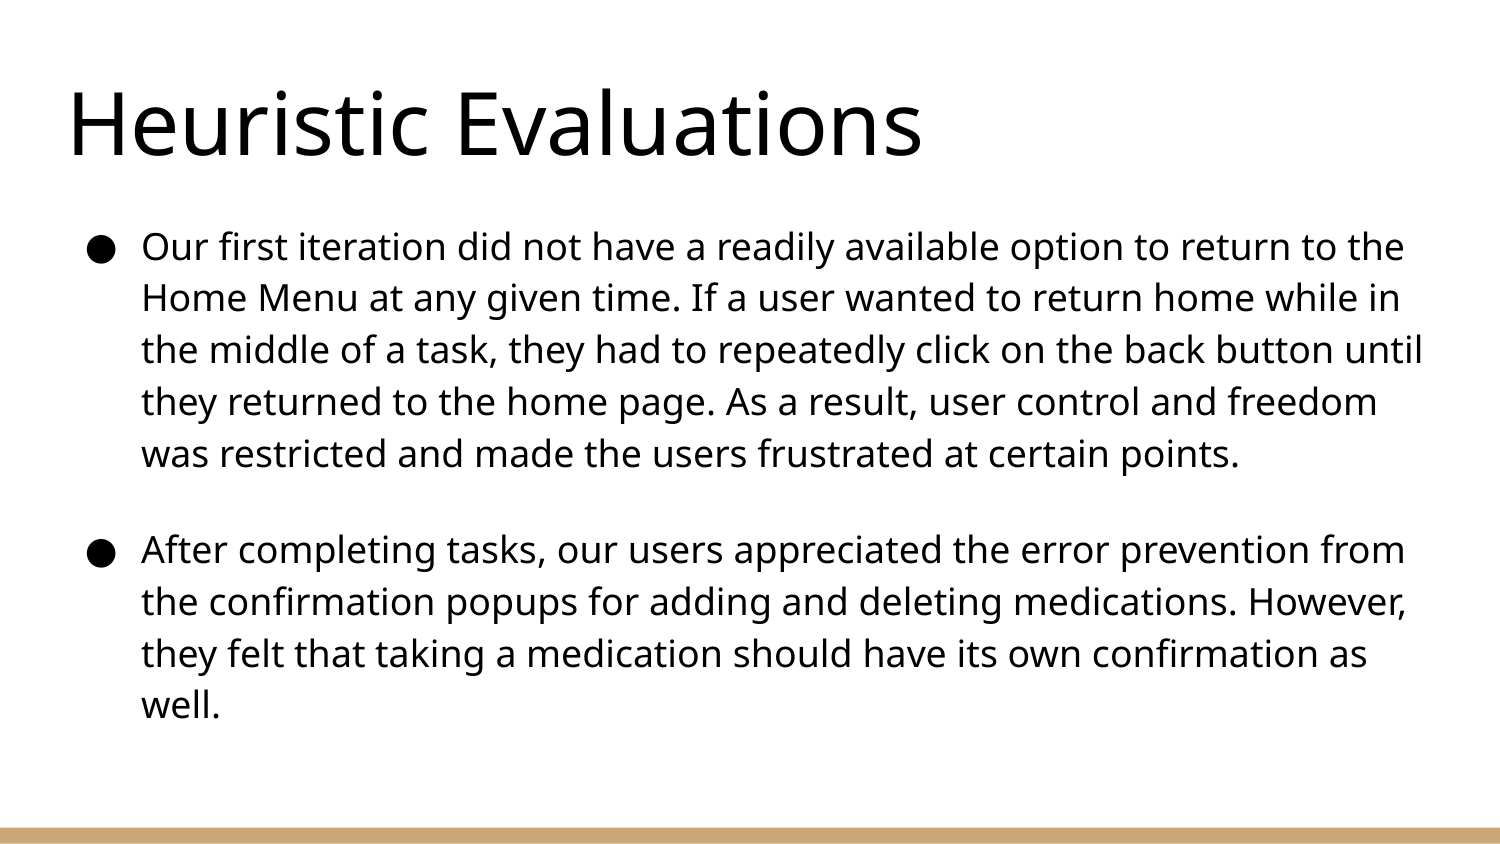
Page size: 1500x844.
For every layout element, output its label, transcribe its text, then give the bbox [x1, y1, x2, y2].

title Heuristic Evaluations [51, 51, 1449, 189]
list Our first iteration did not have a readily available option to return to the Home Menu at any given time. If a user wanted to return home while in the middle of a task, they had to repeatedly click on the back button until they returned to the home page. As a result, user control and freedom was restricted and made the users frustrated at certain points. After completing tasks, our users appreciated the error prevention from the confirmation popups for adding and deleting medications. However, they felt that taking a medication should have its own confirmation as well. [51, 200, 1449, 752]
